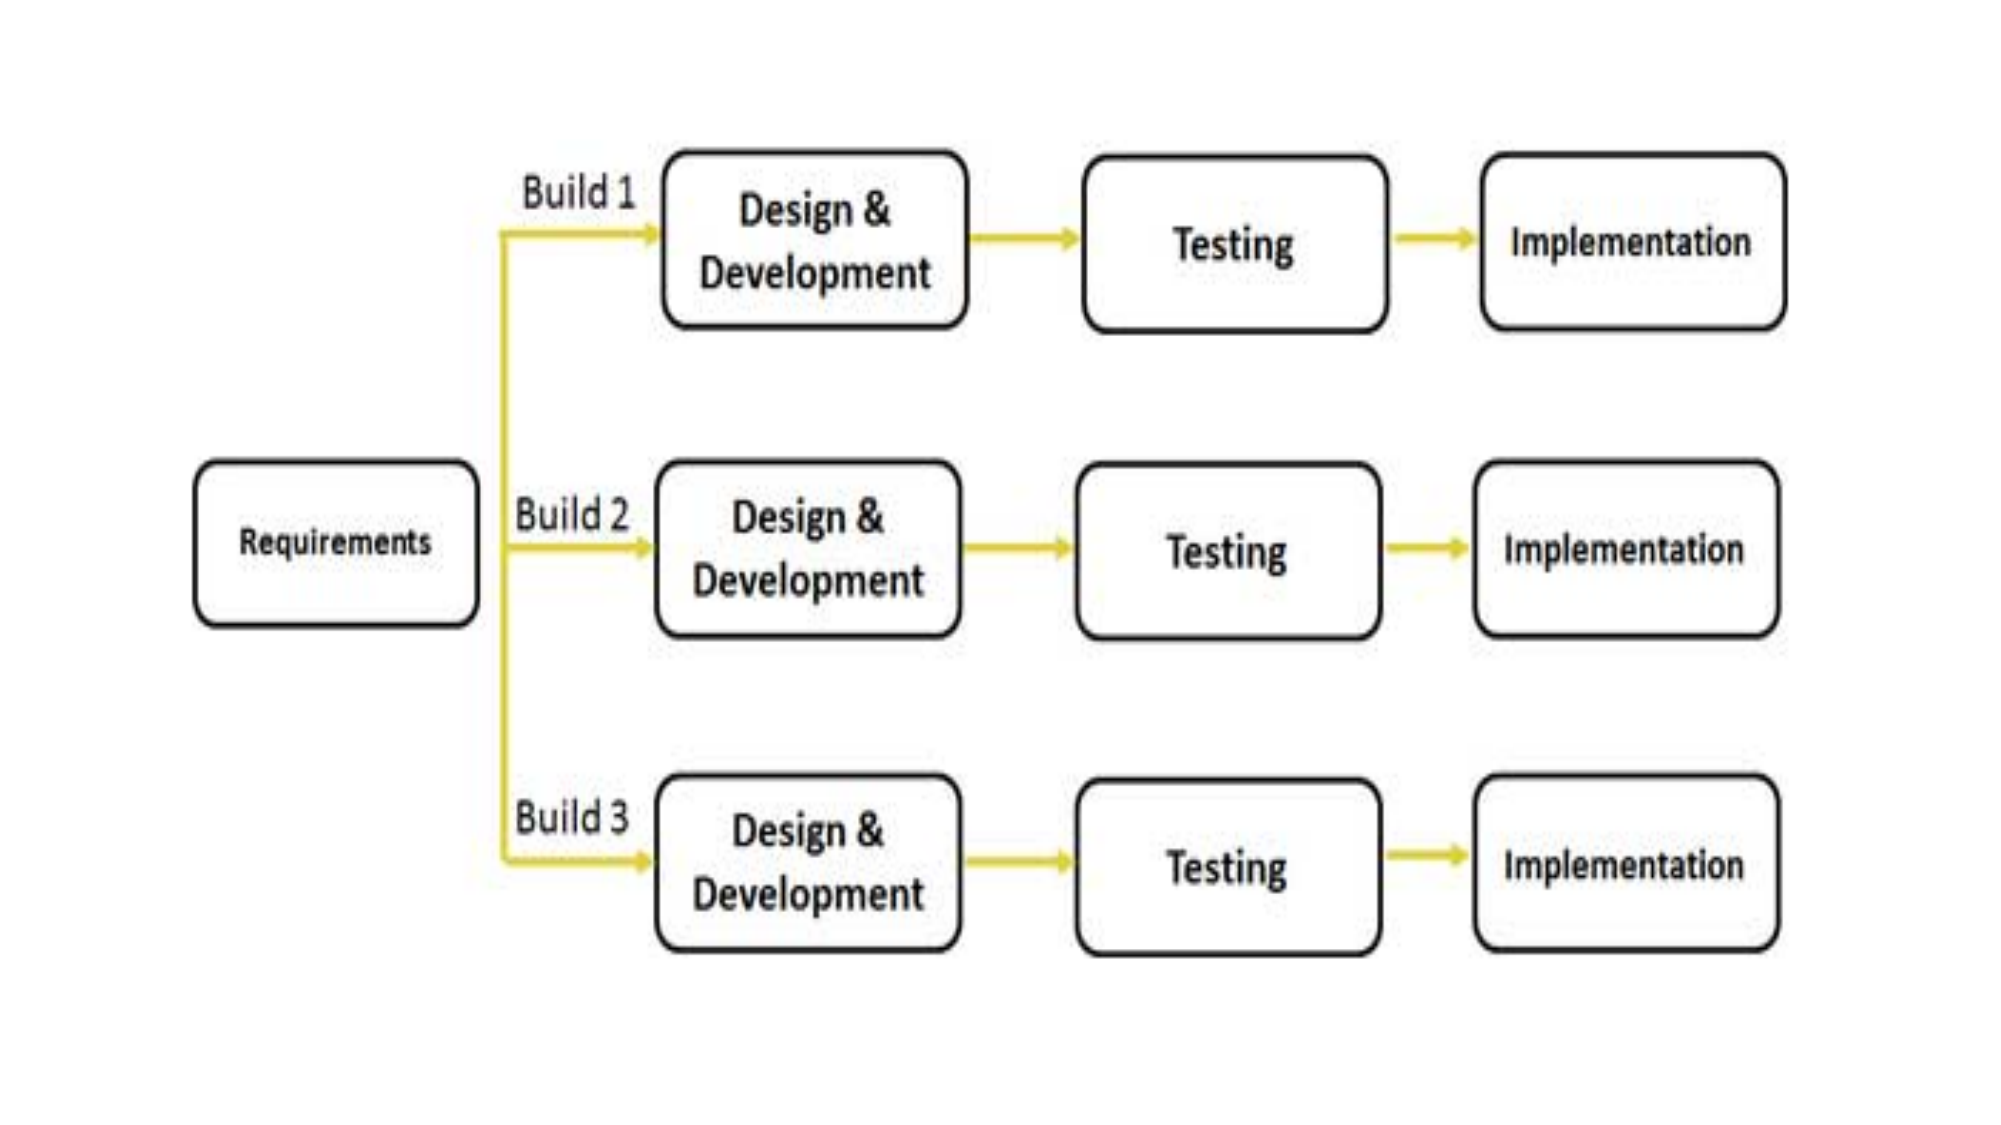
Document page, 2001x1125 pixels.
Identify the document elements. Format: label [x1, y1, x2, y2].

picture [179, 120, 1803, 1003]
